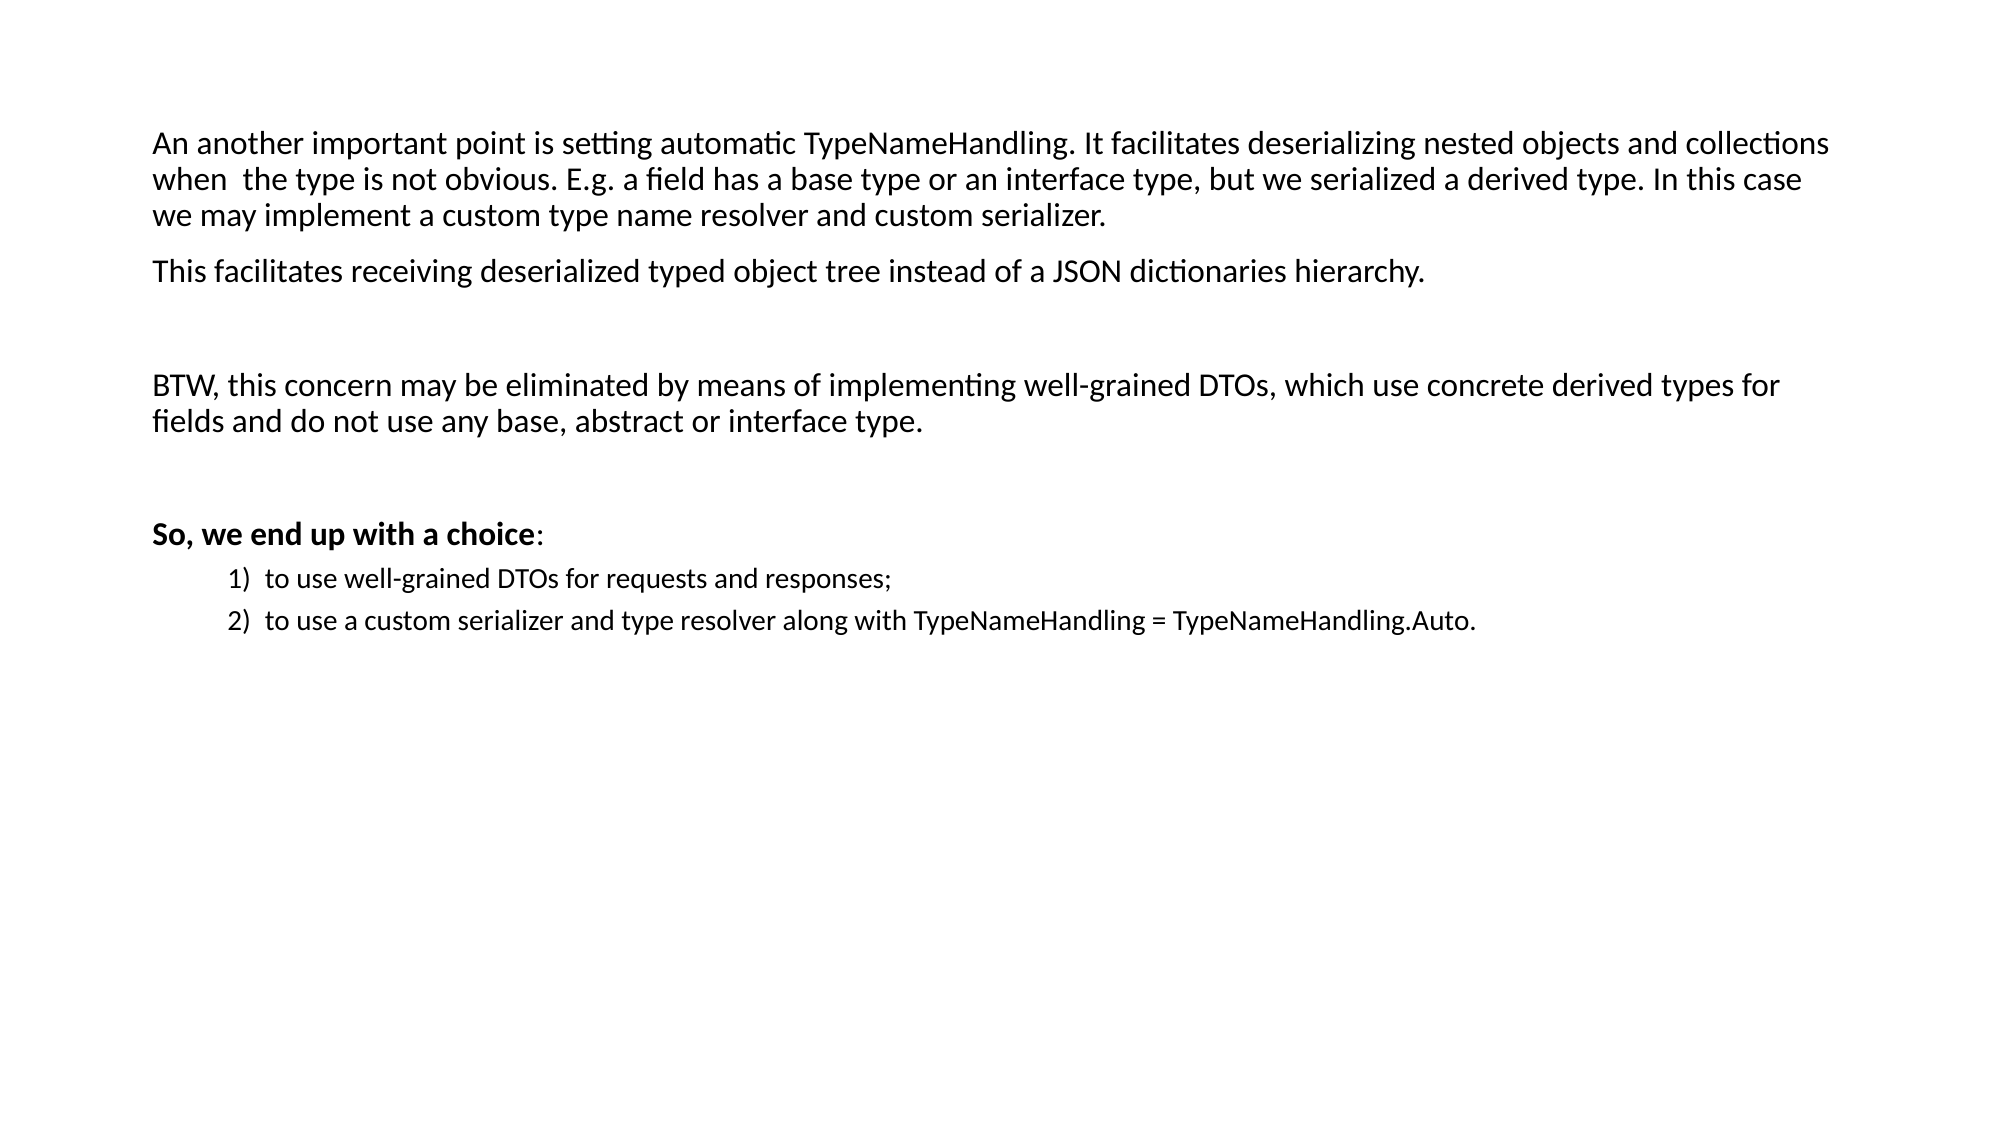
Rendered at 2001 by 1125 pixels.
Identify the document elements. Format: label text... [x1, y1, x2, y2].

list An another important point is setting automatic TypeNameHandling. It facilitates deserializing nested objects and collections when the type is not obvious. E.g. a field has a base type or an interface type, but we serialized a derived type. In this case we may implement a custom type name resolver and custom serializer. This facilitates receiving deserialized typed object tree instead of a JSON dictionaries hierarchy. BTW, this concern may be eliminated by means of implementing well-grained DTOs, which use concrete derived types for fields and do not use any base, abstract or interface type. So, we end up with a choice: to use well-grained DTOs for requests and responses; to use a custom serializer and type resolver along with TypeNameHandling = TypeNameHandling.Auto. [137, 118, 1863, 1014]
